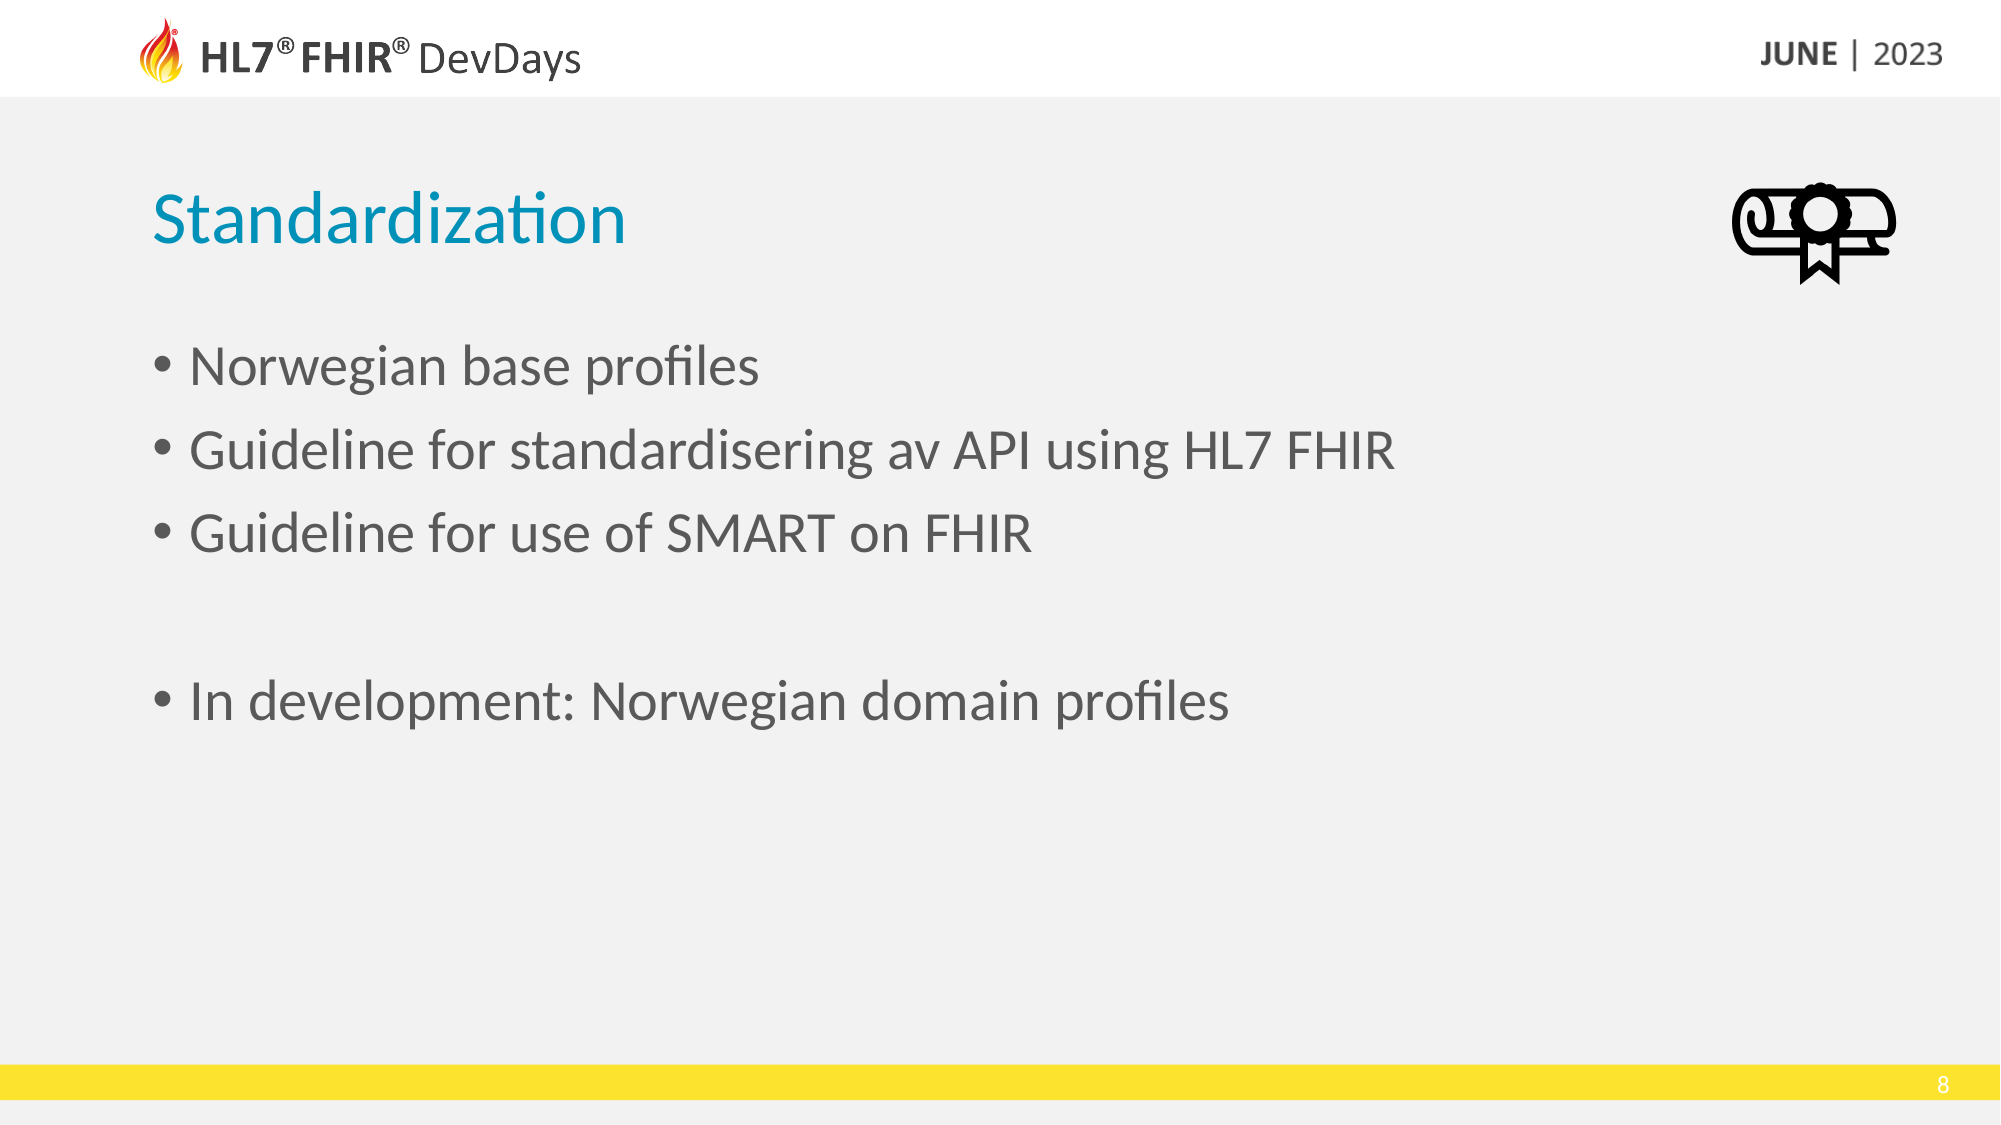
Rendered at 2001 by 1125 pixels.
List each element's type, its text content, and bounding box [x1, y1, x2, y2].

list Norwegian base profiles Guideline for standardisering av API using HL7 FHIR Guideline for use of SMART on FHIR In development: Norwegian domain profiles [137, 327, 1863, 1021]
picture [137, 13, 593, 85]
title Standardization [137, 171, 1719, 317]
picture [1726, 10, 1977, 97]
picture [1719, 139, 1908, 328]
